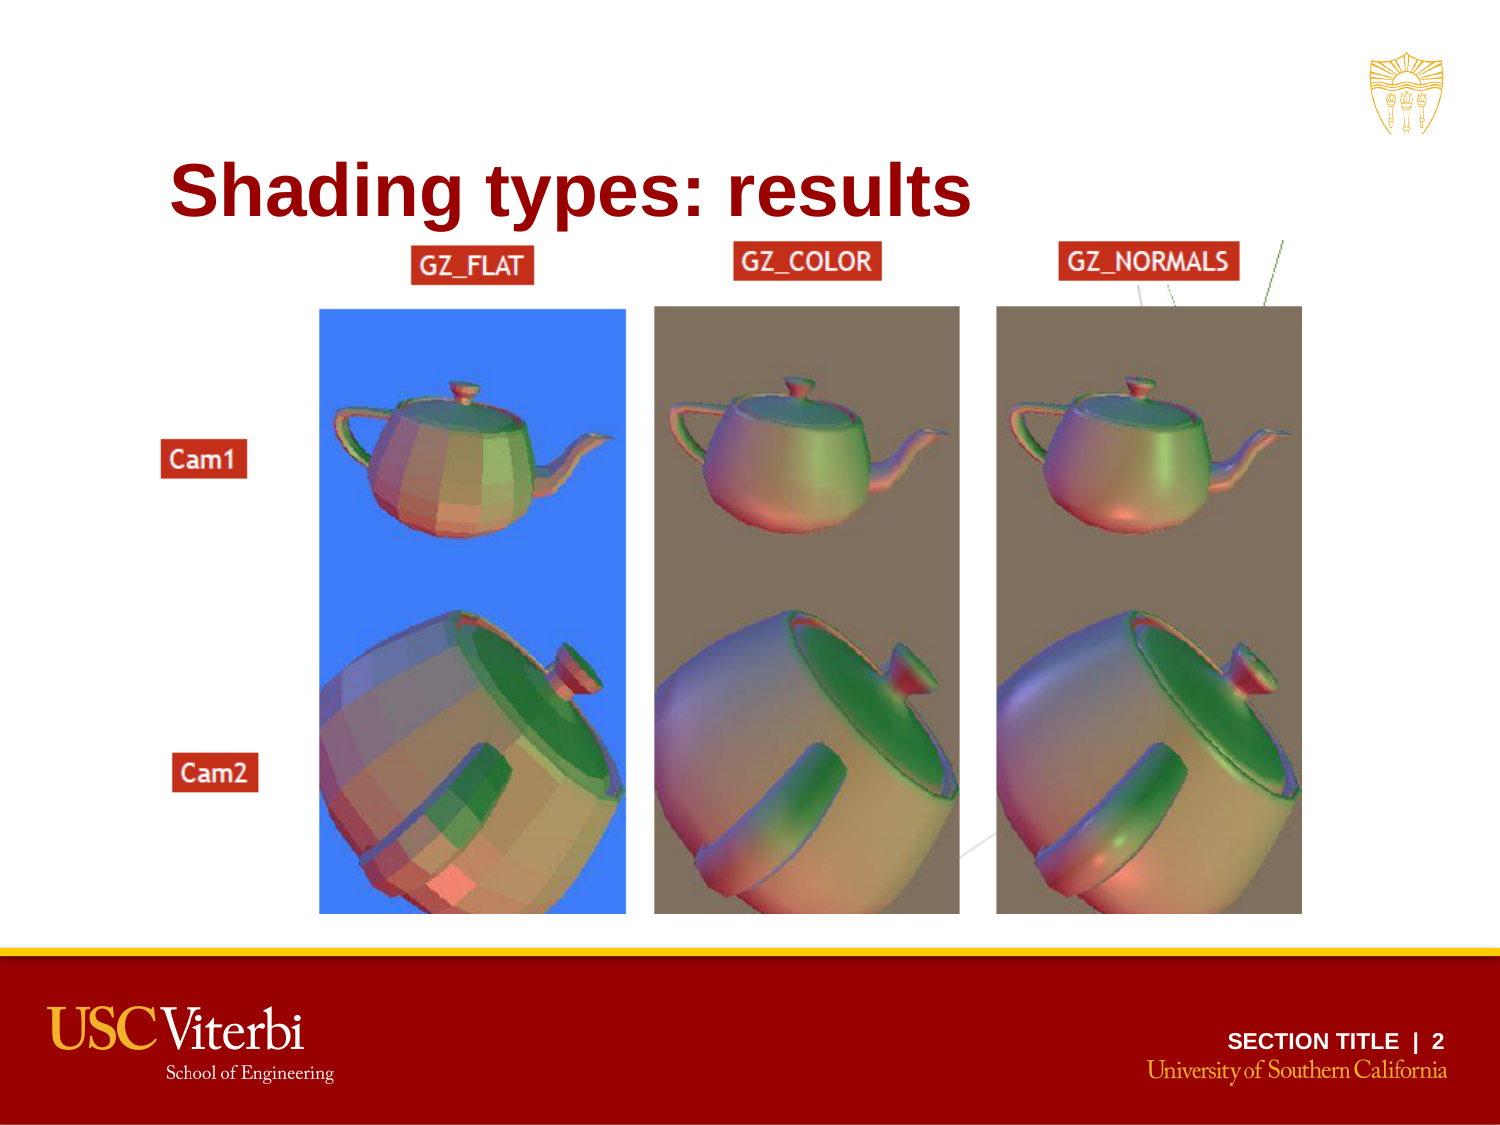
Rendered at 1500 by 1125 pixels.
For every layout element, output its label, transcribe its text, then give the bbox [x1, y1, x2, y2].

text_box SECTION TITLE | 2 [1193, 1019, 1460, 1072]
picture [154, 239, 1303, 915]
picture [47, 1006, 334, 1084]
picture [1147, 1059, 1447, 1086]
picture [1345, 39, 1468, 134]
text_box Shading types: results [154, 134, 1500, 239]
